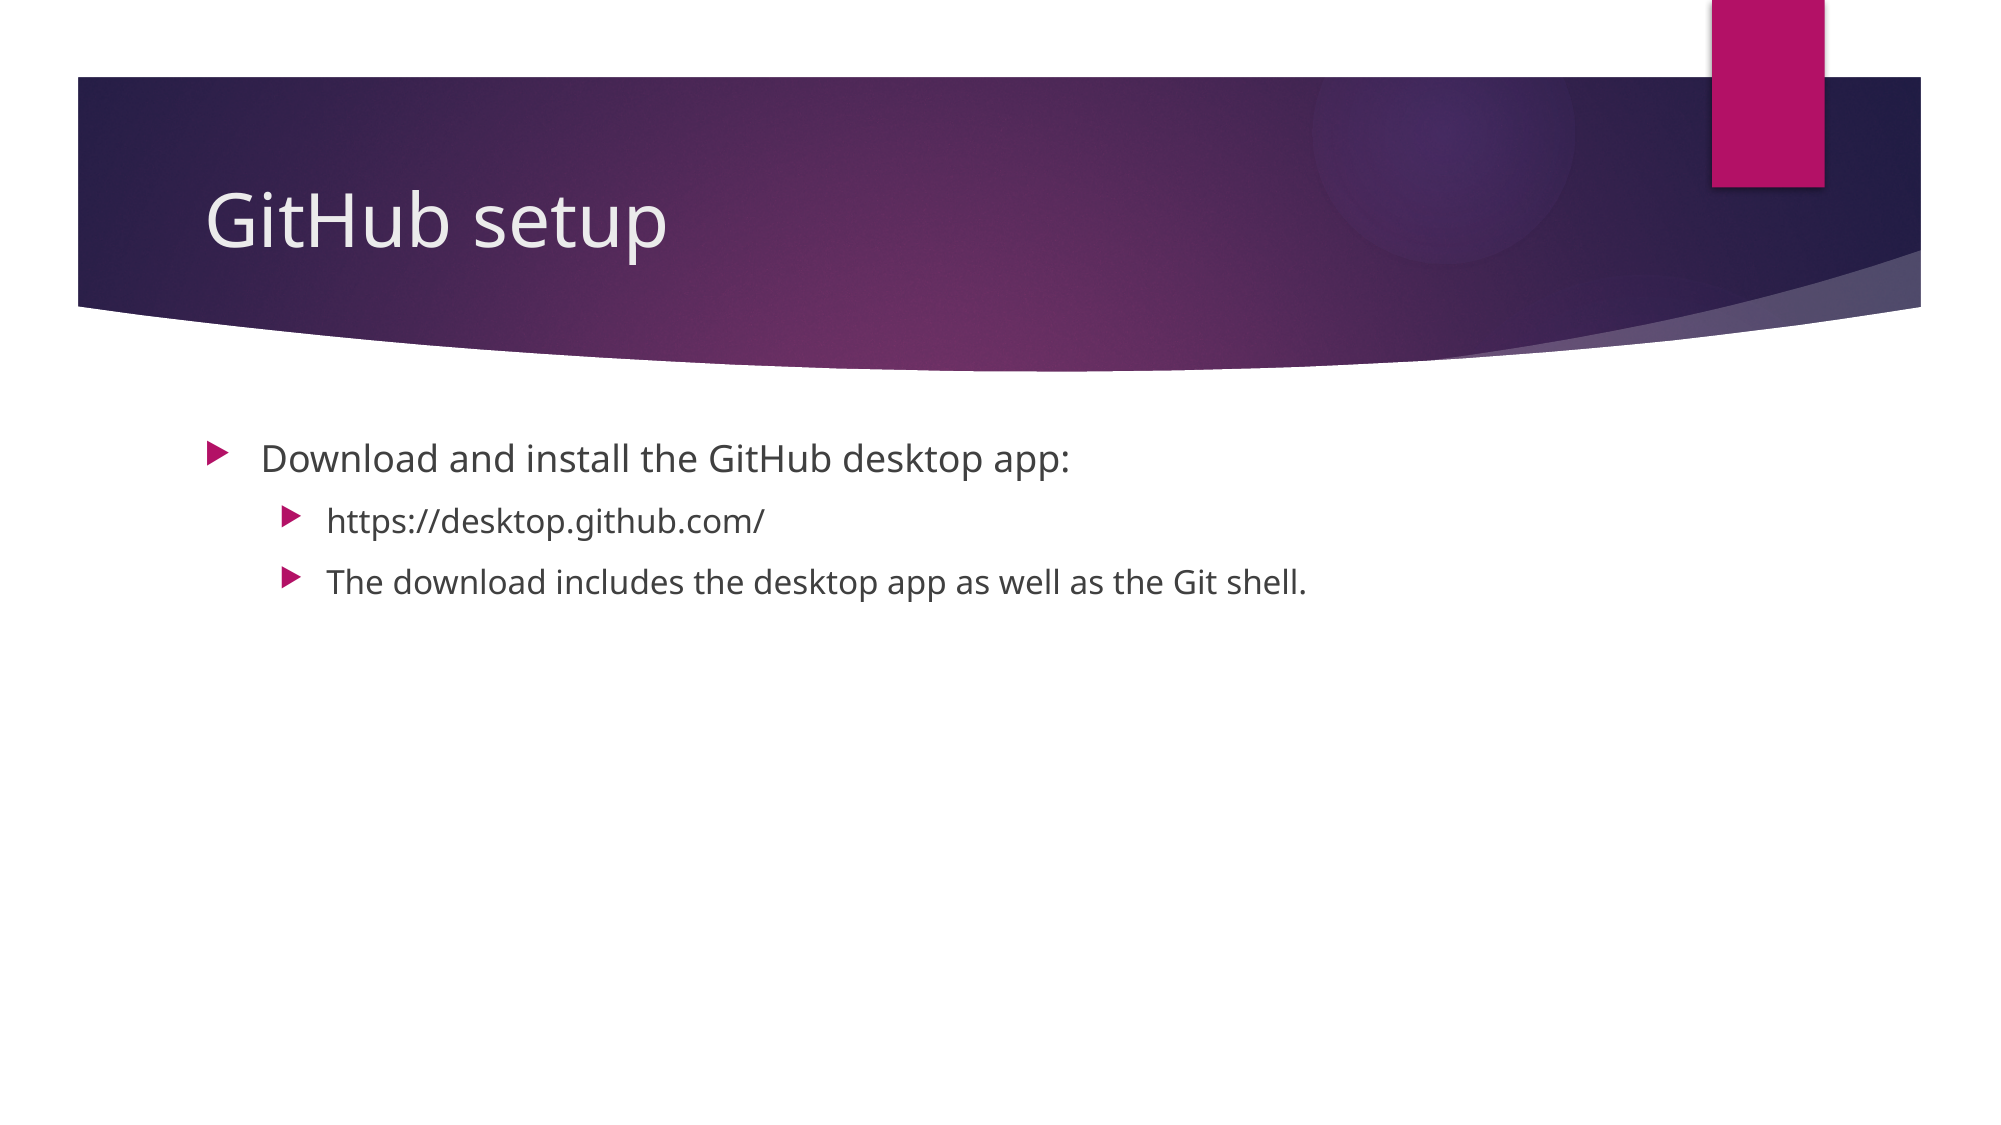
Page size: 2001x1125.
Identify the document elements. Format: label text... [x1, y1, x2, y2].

title GitHub setup [189, 159, 1627, 276]
list Download and install the GitHub desktop app: https://desktop.github.com/ The download includes the desktop app as well as the Git shell. [189, 427, 1638, 630]
